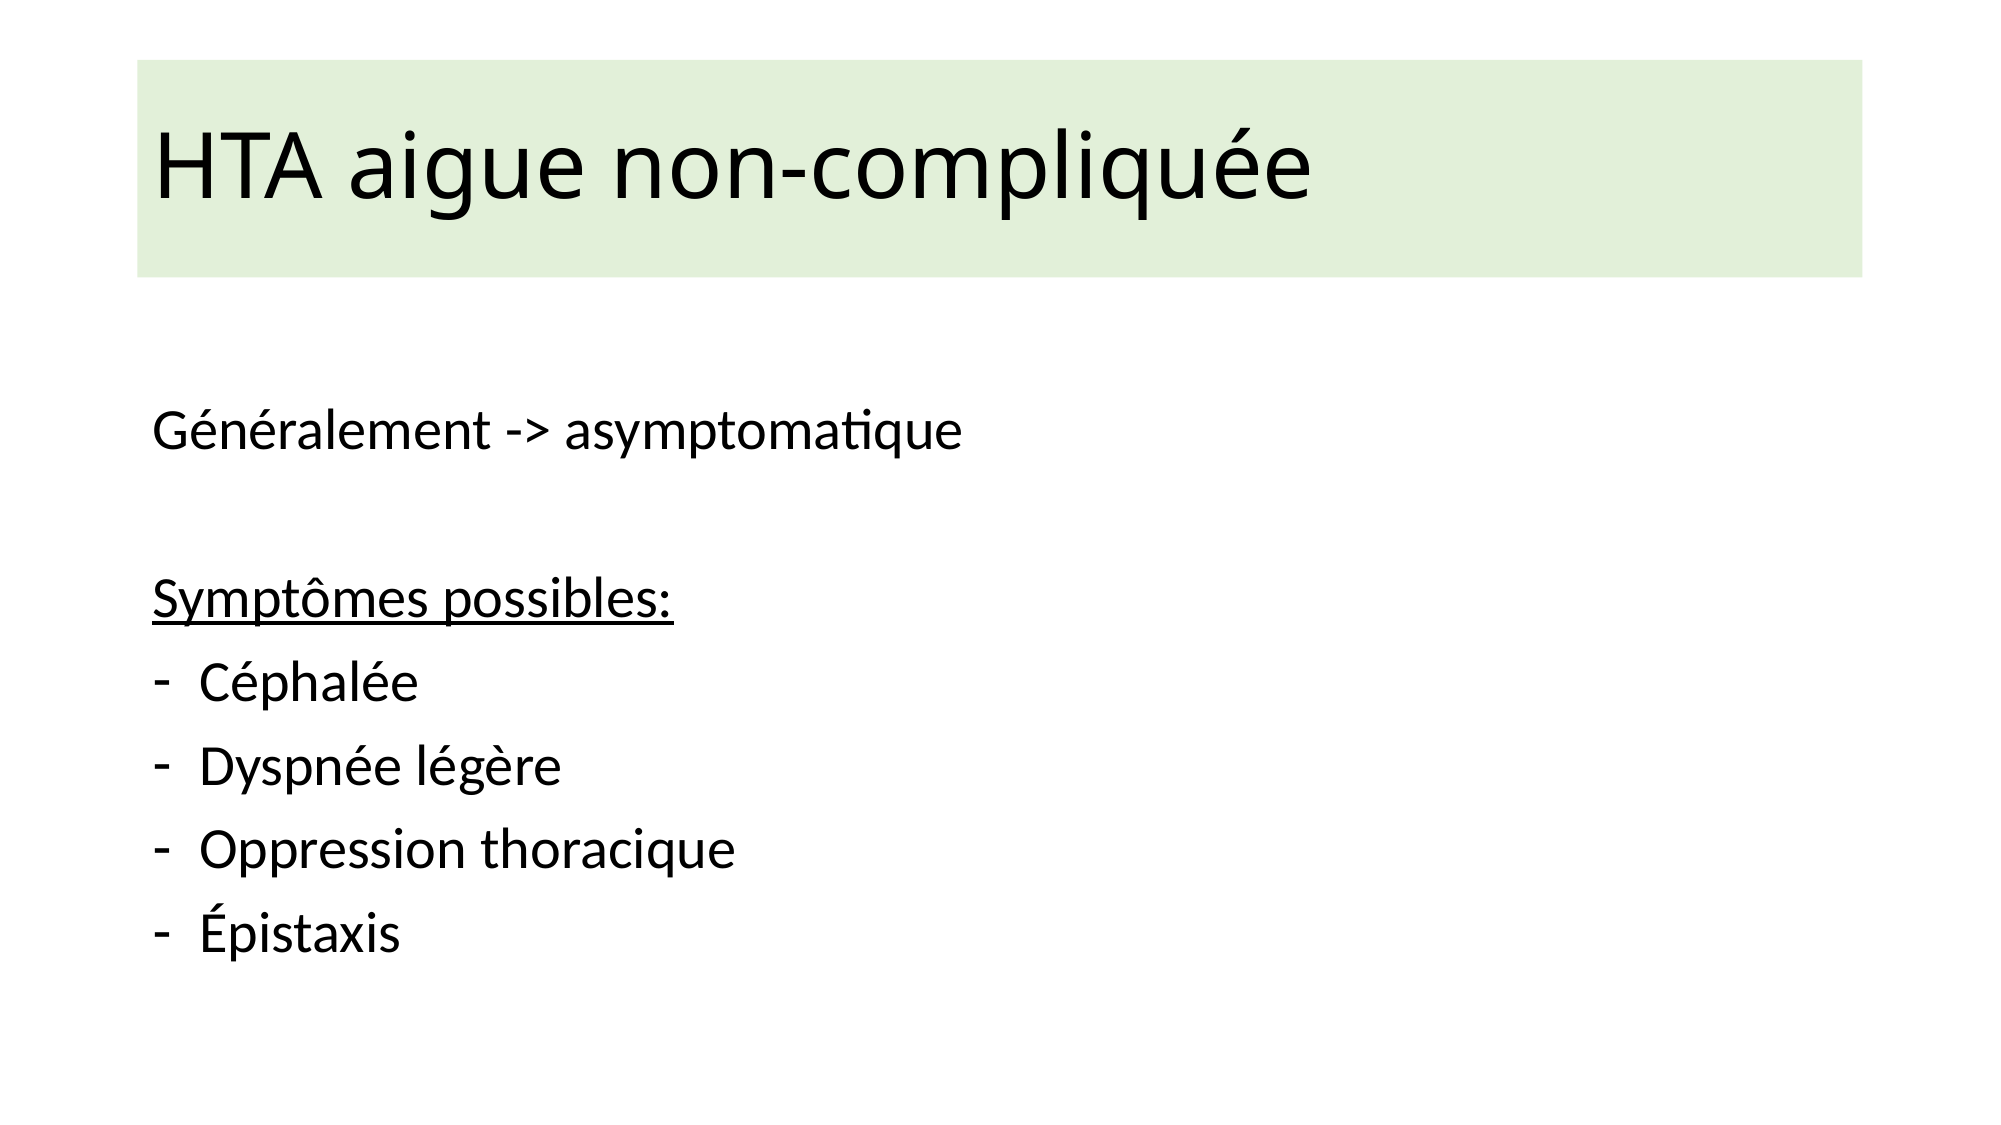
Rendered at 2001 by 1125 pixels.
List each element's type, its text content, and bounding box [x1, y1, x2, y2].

list Généralement -> asymptomatique Symptômes possibles: Céphalée Dyspnée légère Oppression thoracique Épistaxis [137, 391, 1863, 1106]
title HTA aigue non-compliquée [137, 59, 1863, 278]
